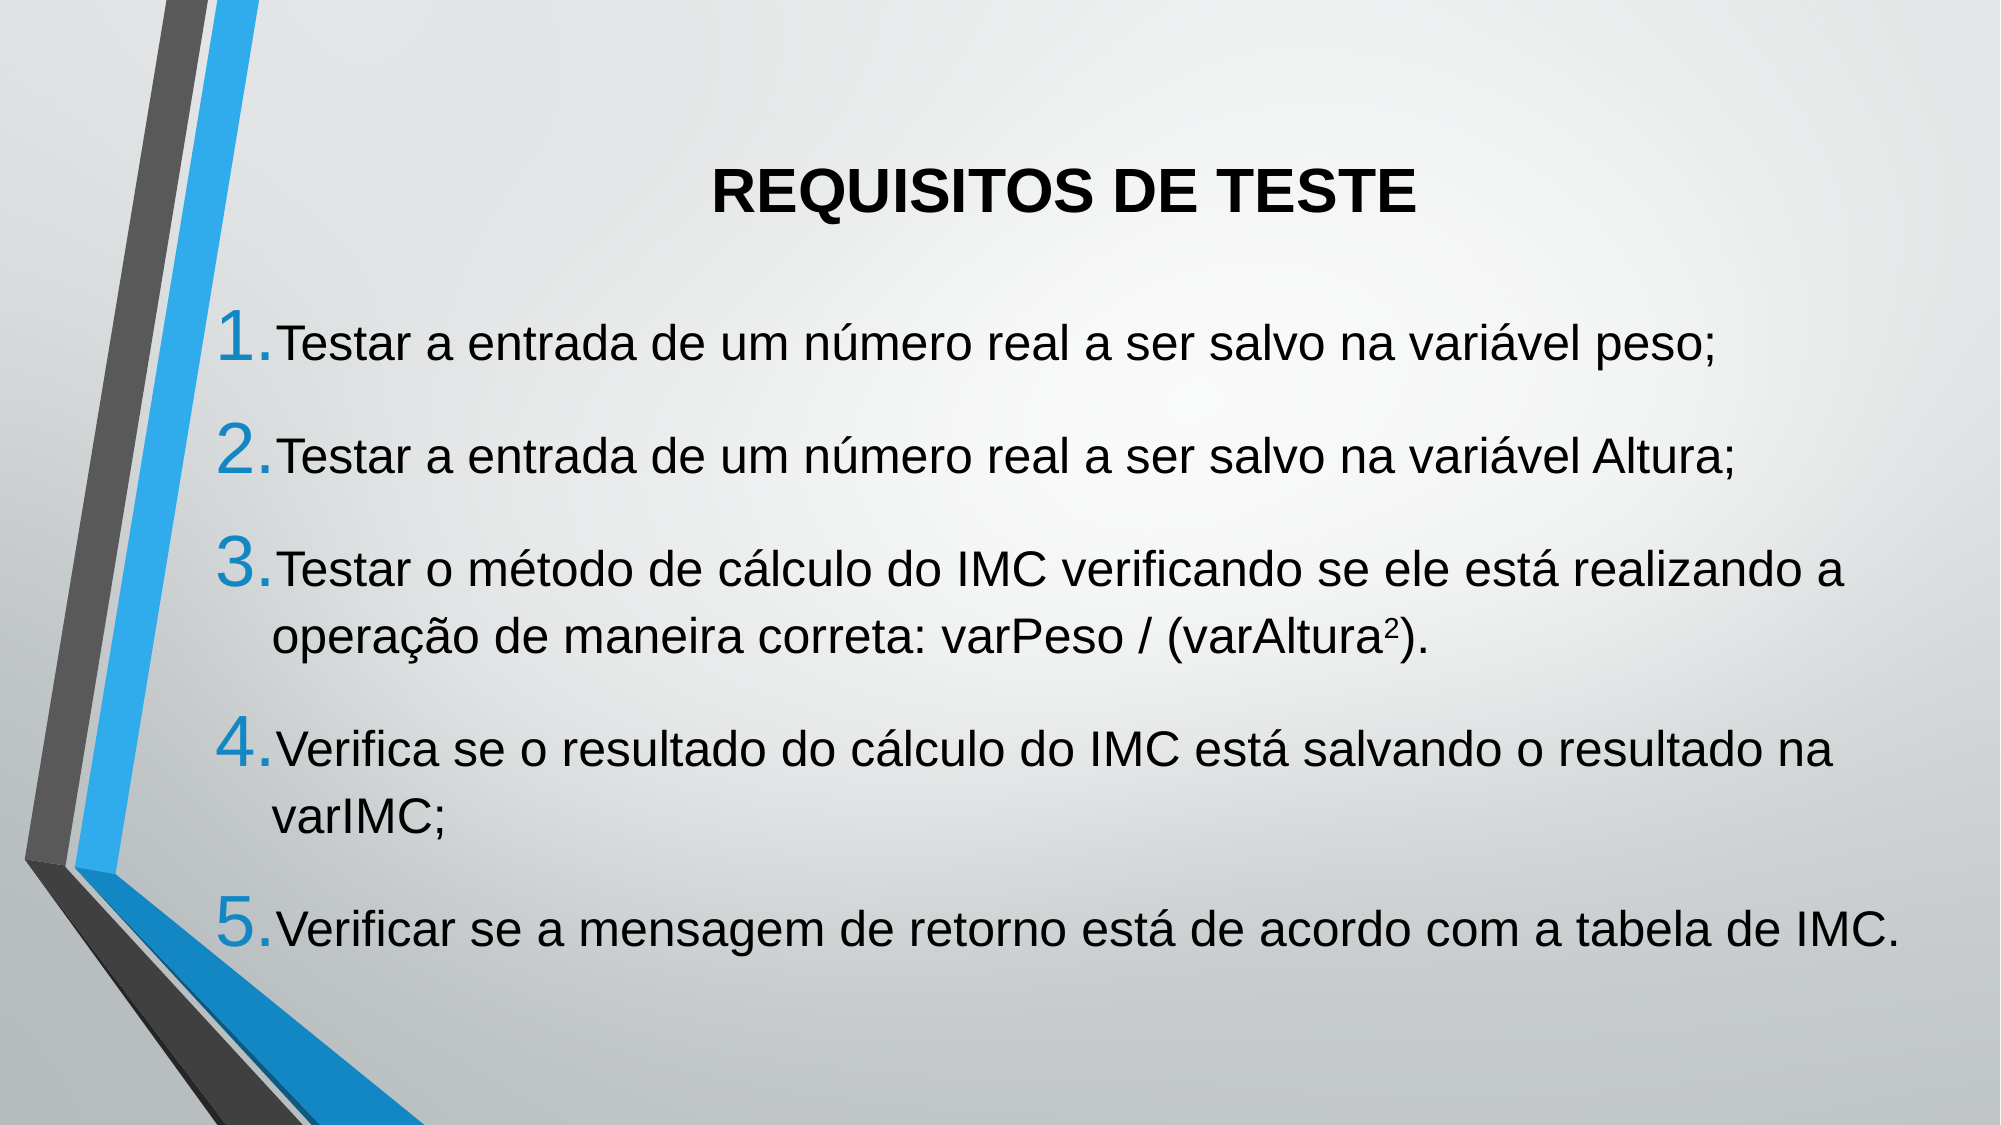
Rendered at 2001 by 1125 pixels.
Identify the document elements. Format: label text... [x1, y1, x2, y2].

title REQUISITOS DE TESTE [243, 112, 1887, 261]
list Testar a entrada de um número real a ser salvo na variável peso; Testar a entrada de um número real a ser salvo na variável Altura; Testar o método de cálculo do IMC verificando se ele está realizando a operação de maneira correta: varPeso / (varAltura2). Verifica se o resultado do cálculo do IMC está salvando o resultado na varIMC; Verificar se a mensagem de retorno está de acordo com a tabela de IMC. [170, 261, 1950, 1104]
